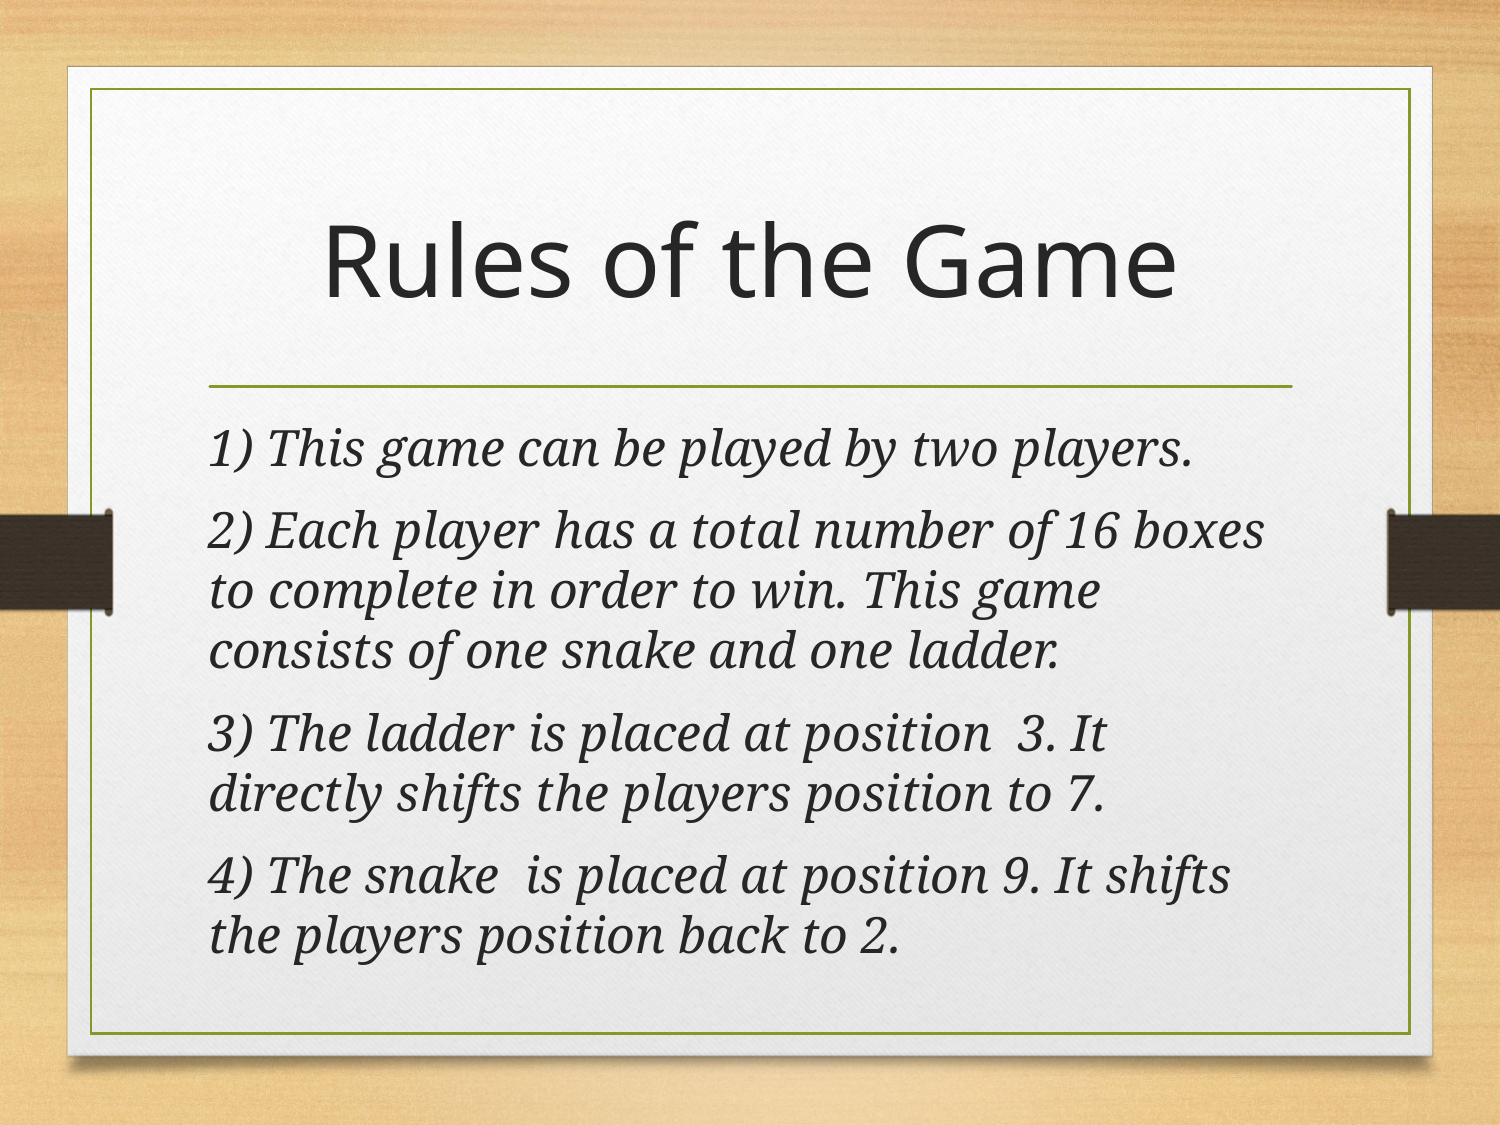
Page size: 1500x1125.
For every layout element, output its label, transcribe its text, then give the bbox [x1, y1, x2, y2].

picture [0, 0, 1500, 1125]
list 1) This game can be played by two players. 2) Each player has a total number of 16 boxes to complete in order to win. This game consists of one snake and one ladder. 3) The ladder is placed at position 3. It directly shifts the players position to 7. 4) The snake is placed at position 9. It shifts the players position back to 2. [193, 408, 1309, 974]
title Rules of the Game [193, 150, 1309, 365]
